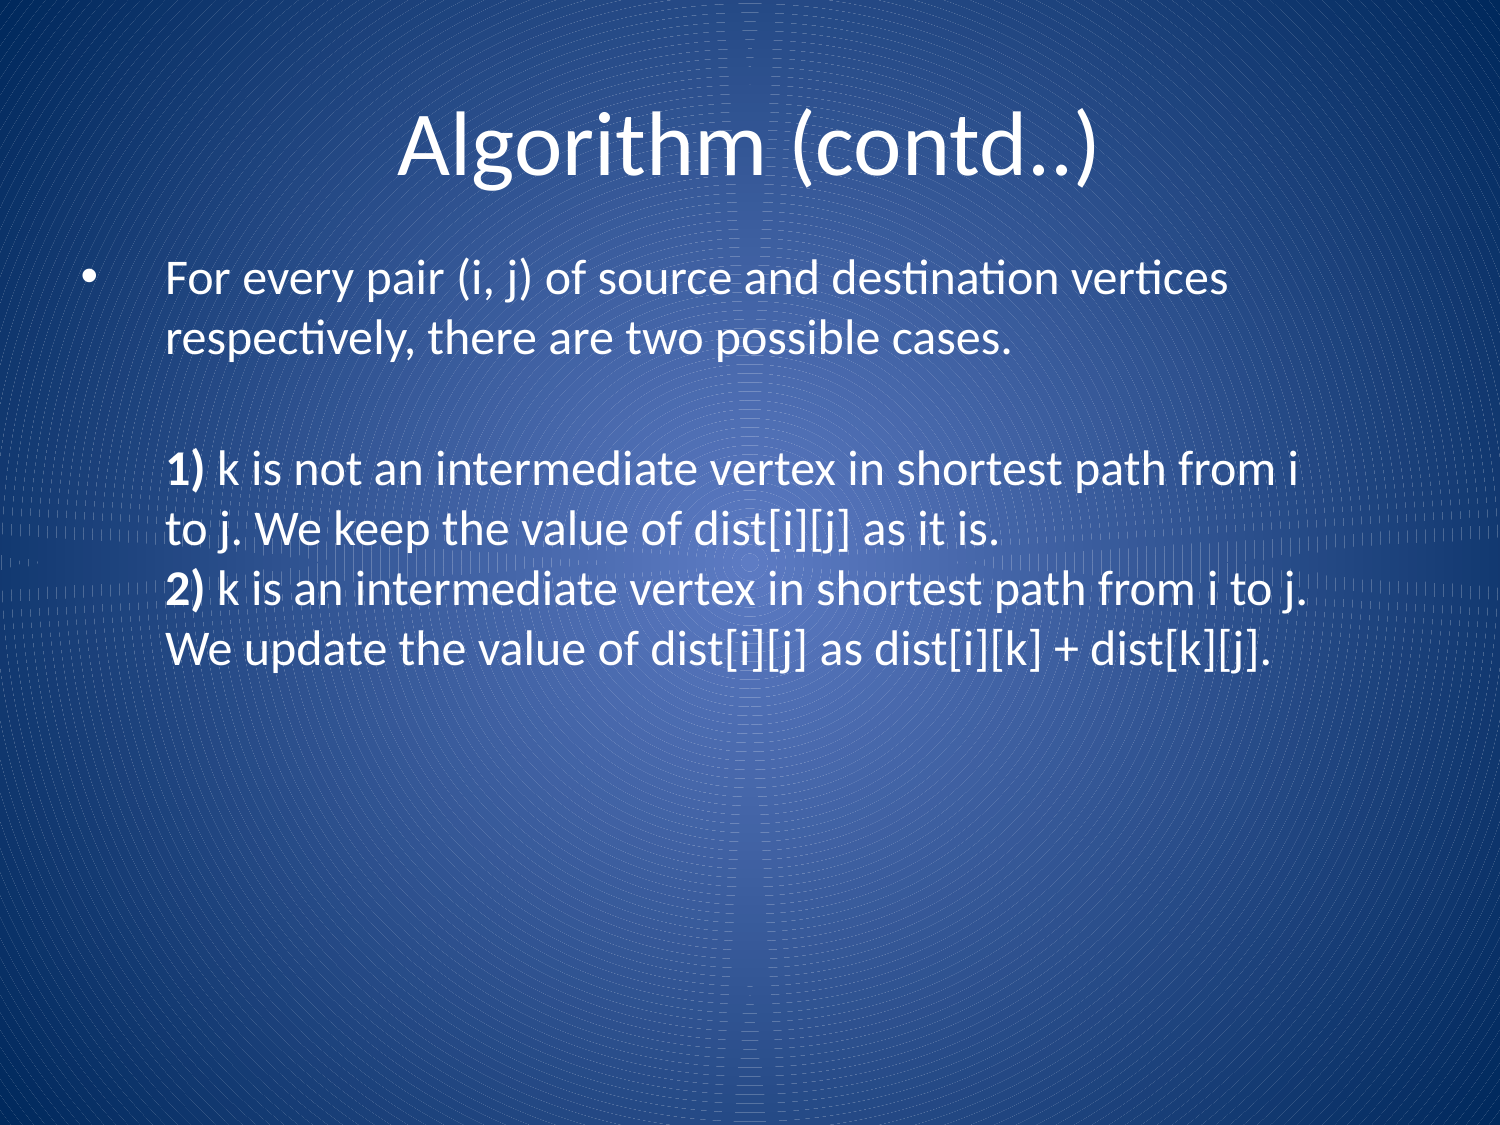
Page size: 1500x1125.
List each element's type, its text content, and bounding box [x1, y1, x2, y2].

list For every pair (i, j) of source and destination vertices respectively, there are two possible cases. 1) k is not an intermediate vertex in shortest path from i to j. We keep the value of dist[i][j] as it is. 2) k is an intermediate vertex in shortest path from i to j. We update the value of dist[i][j] as dist[i][k] + dist[k][j]. [0, 237, 1350, 980]
title Algorithm (contd..) [75, 45, 1425, 233]
